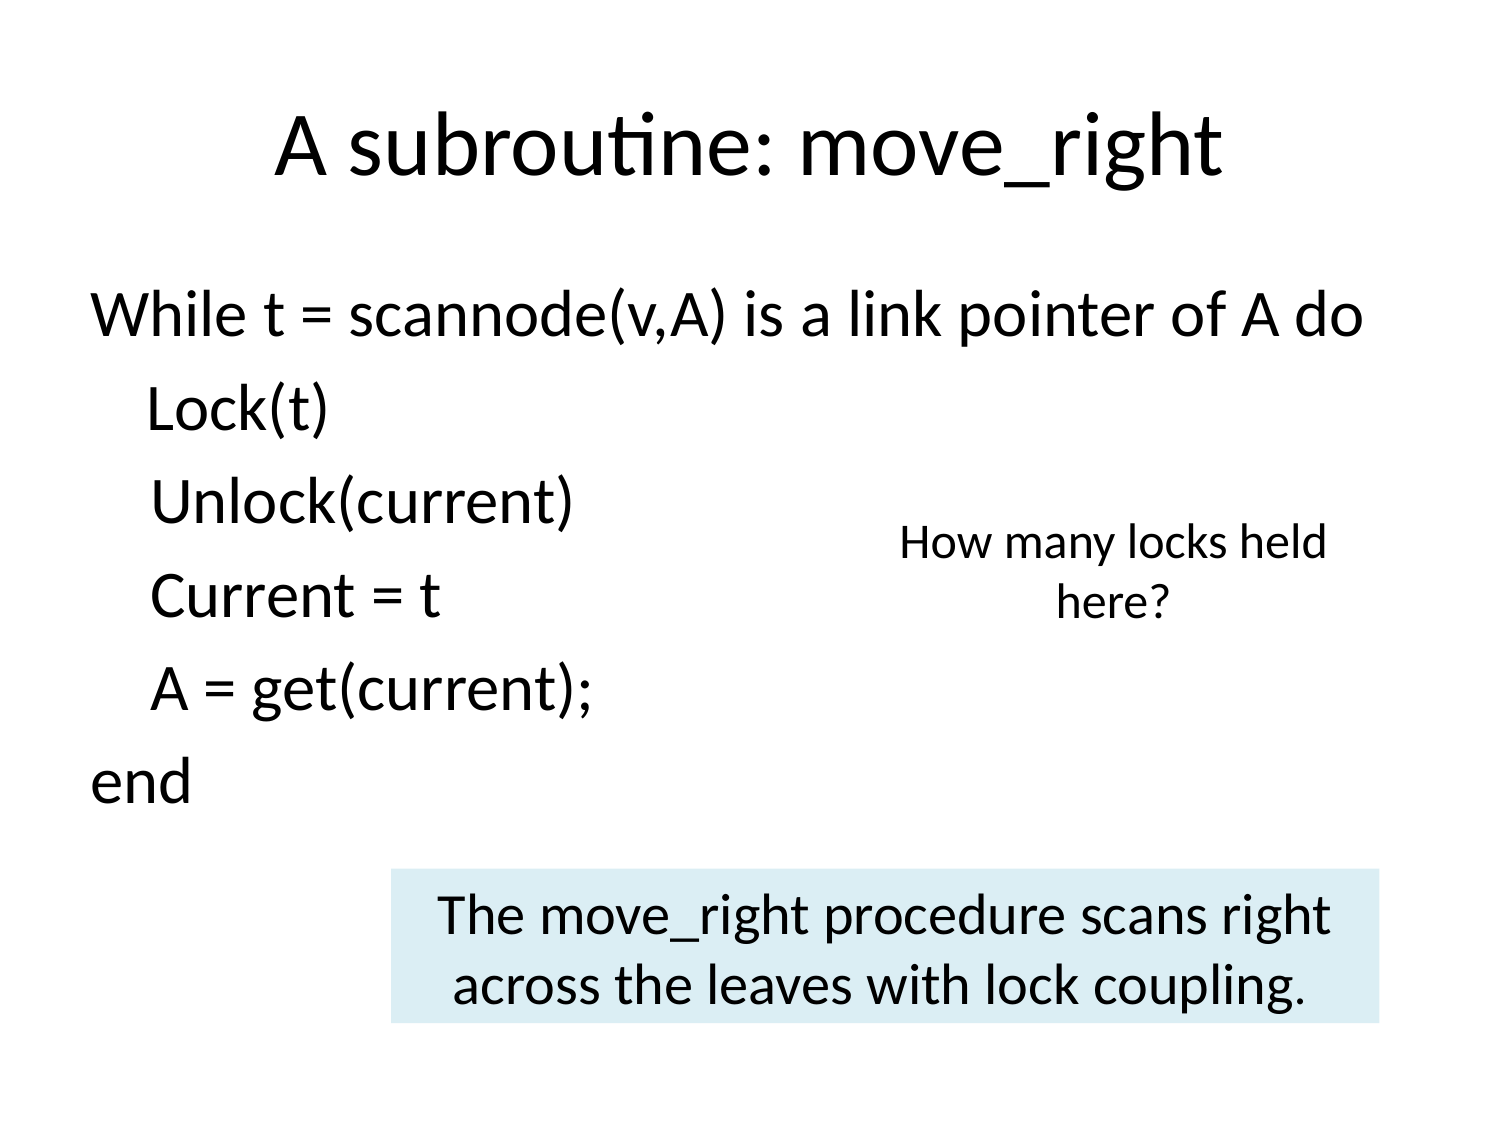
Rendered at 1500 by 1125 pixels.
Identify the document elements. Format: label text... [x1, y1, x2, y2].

list While t = scannode(v,A) is a link pointer of A do Lock(t) Unlock(current) Current = t A = get(current); end [75, 262, 1425, 1005]
title A subroutine: move_right [75, 45, 1425, 233]
text_box How many locks held here? [847, 500, 1380, 636]
text_box The move_right procedure scans right across the leaves with lock coupling. [391, 868, 1380, 1024]
